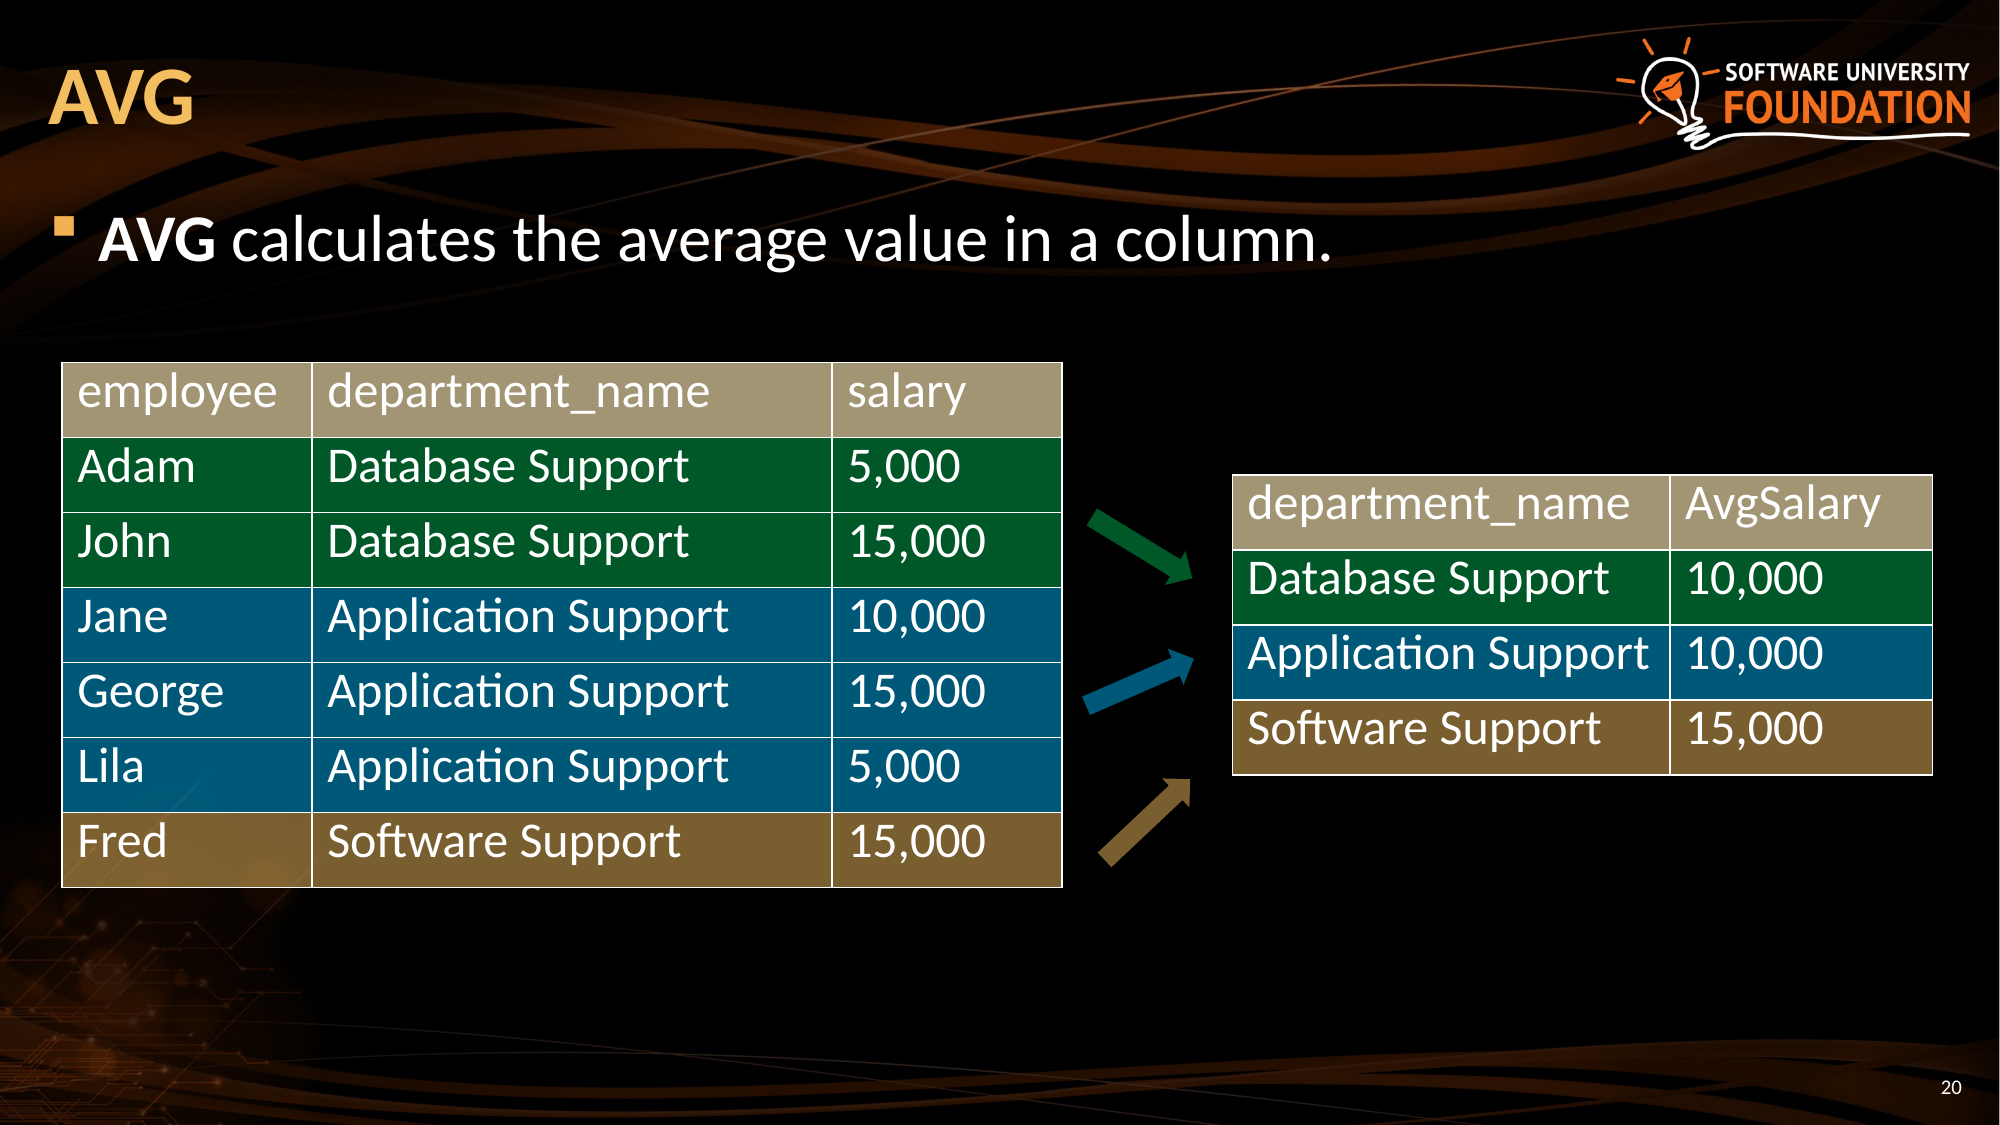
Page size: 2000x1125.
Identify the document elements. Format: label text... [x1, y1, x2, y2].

list AVG calculates the average value in a column. [31, 188, 1968, 1103]
title AVG [30, 6, 1602, 189]
picture [0, 0, 2000, 1125]
